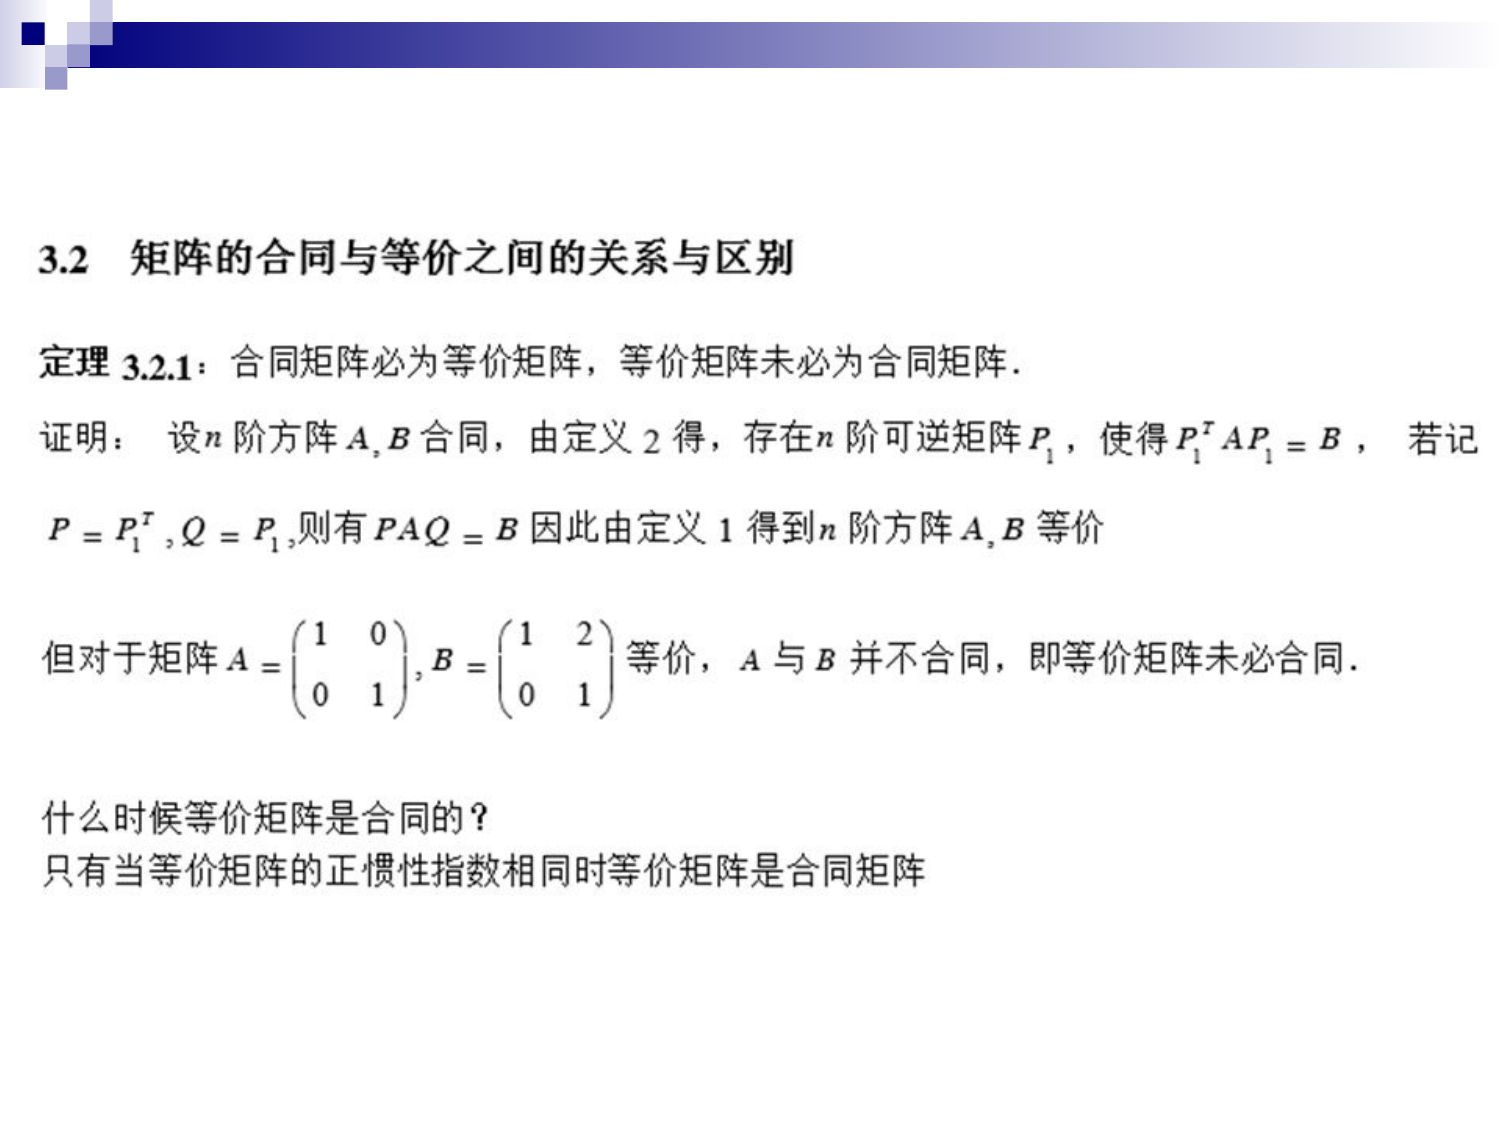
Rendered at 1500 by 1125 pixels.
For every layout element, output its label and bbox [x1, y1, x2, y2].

picture [17, 220, 1490, 905]
